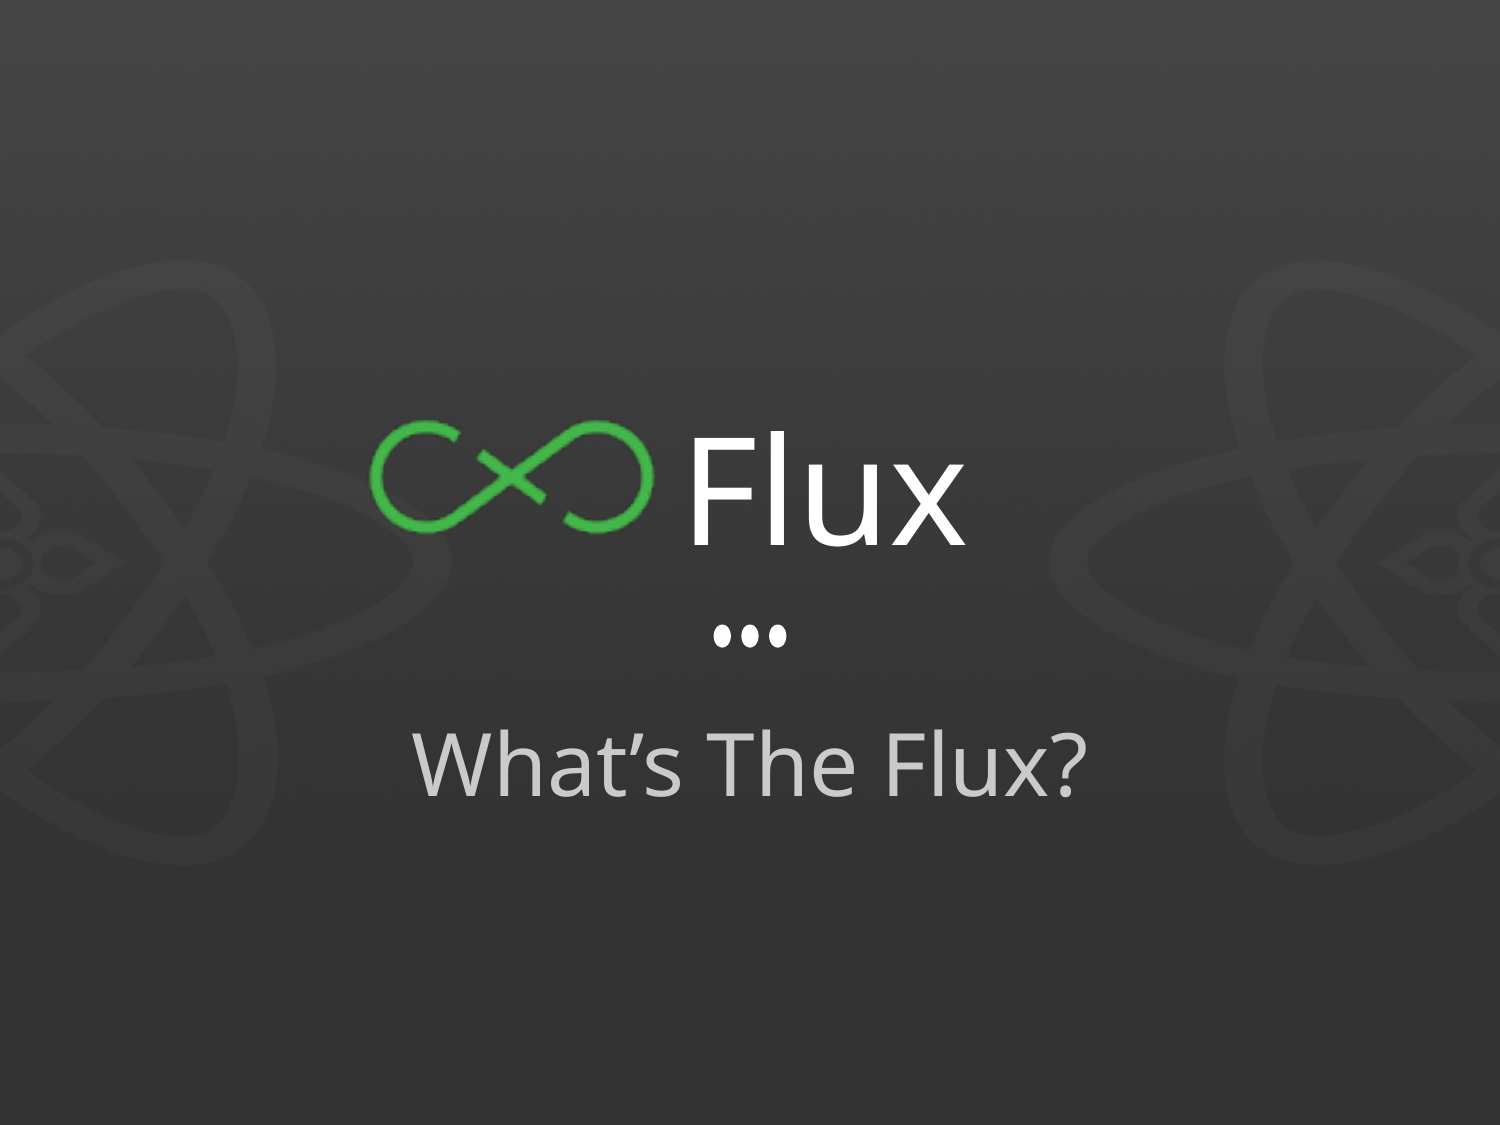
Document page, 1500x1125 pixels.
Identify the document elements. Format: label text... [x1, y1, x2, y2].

subtitle What’s The Flux? [110, 694, 1390, 868]
picture [0, 0, 1500, 1125]
title Flux [185, 212, 1465, 591]
